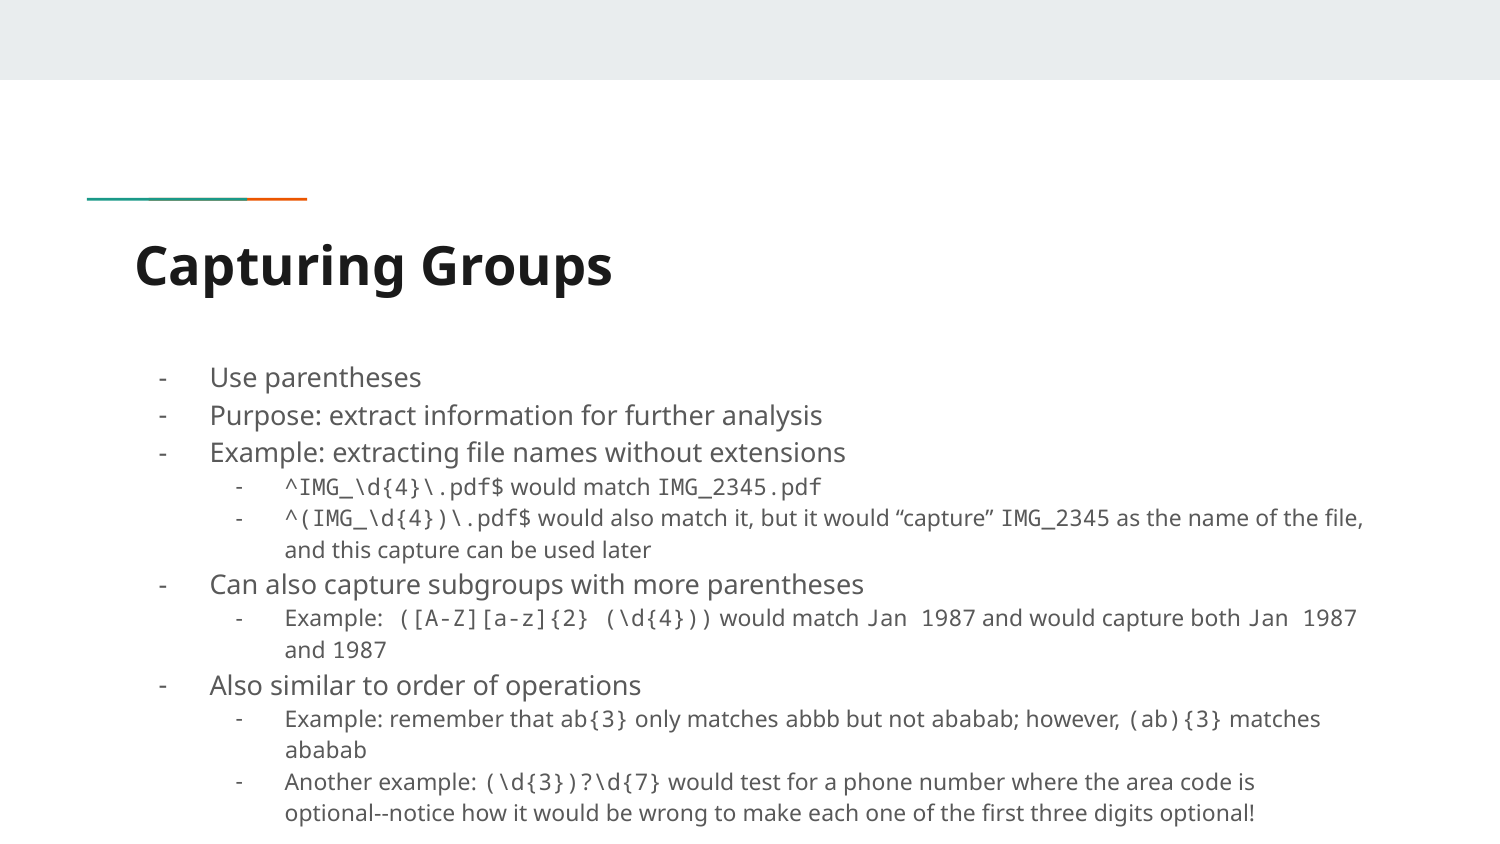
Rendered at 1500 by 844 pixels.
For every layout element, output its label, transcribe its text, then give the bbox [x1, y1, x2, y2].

list Use parentheses Purpose: extract information for further analysis Example: extracting file names without extensions ^IMG_\d{4}\.pdf$ would match IMG_2345.pdf ^(IMG_\d{4})\.pdf$ would also match it, but it would “capture” IMG_2345 as the name of the file, and this capture can be used later Can also capture subgroups with more parentheses Example: ([A-Z][a-z]{2} (\d{4})) would match Jan 1987 and would capture both Jan 1987 and 1987 Also similar to order of operations Example: remember that ab{3} only matches abbb but not ababab; however, (ab){3} matches ababab Another example: (\d{3})?\d{7} would test for a phone number where the area code is optional--notice how it would be wrong to make each one of the first three digits optional! [119, 341, 1381, 783]
title Capturing Groups [119, 216, 1381, 305]
